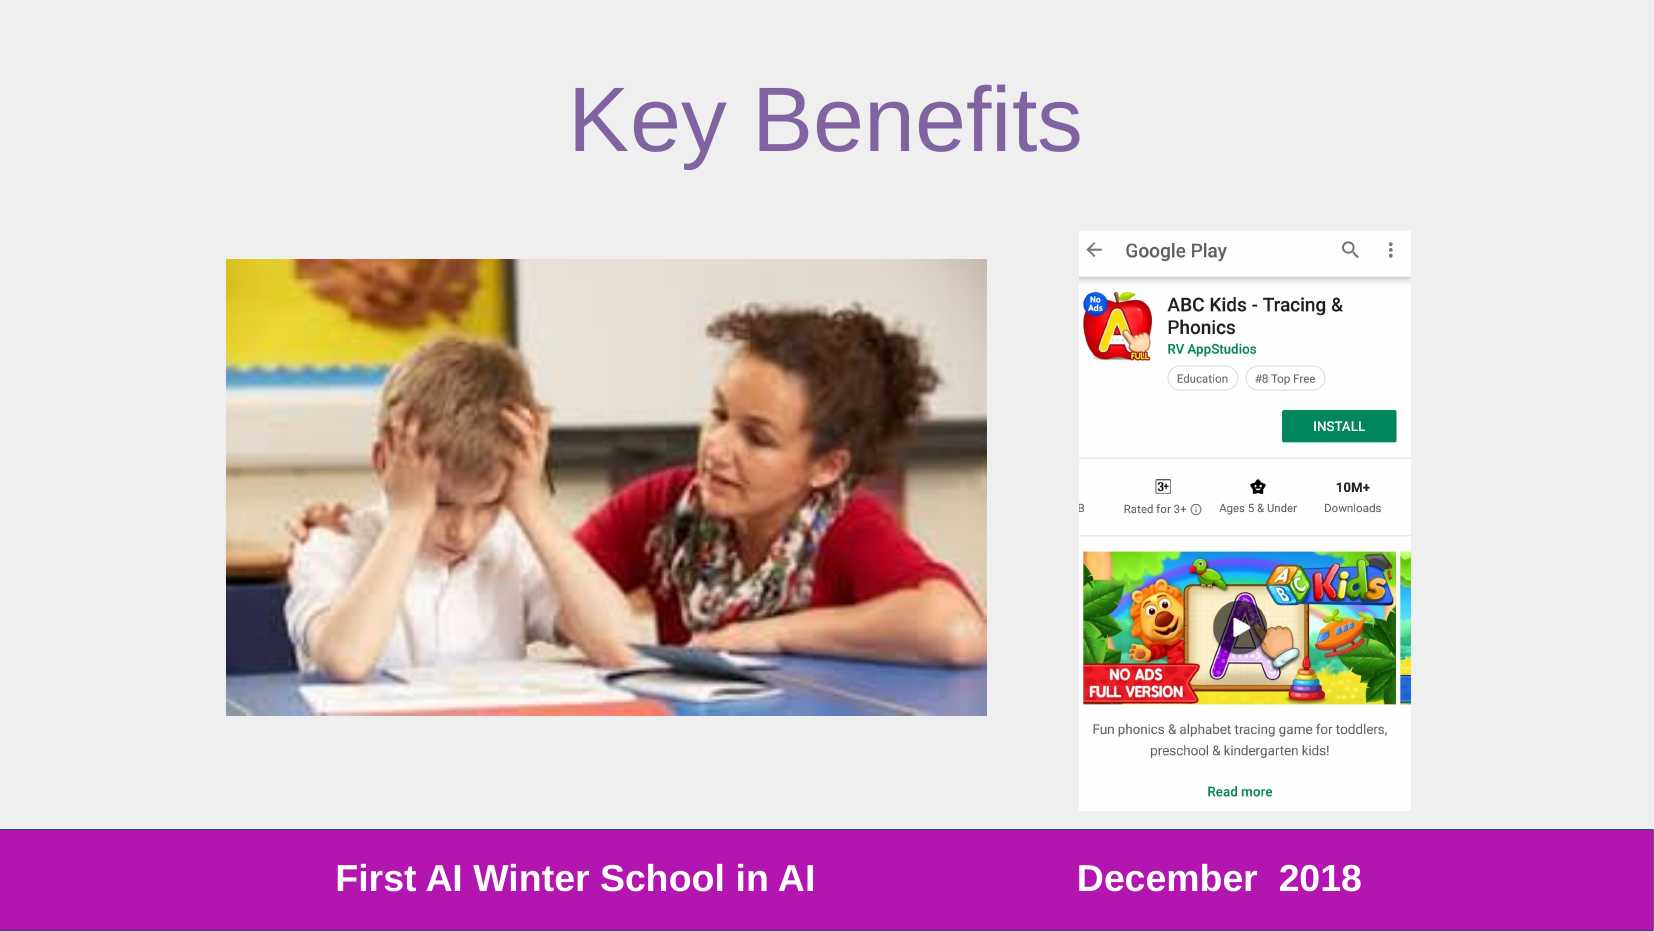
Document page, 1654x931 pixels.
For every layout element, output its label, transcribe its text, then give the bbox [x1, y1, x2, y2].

text_box [0, 829, 1654, 931]
picture [1079, 231, 1411, 811]
text_box [82, 217, 1571, 757]
text_box Key Benefits [82, 37, 1571, 193]
picture [226, 259, 987, 716]
text_box First AI Winter School in AI December 2018 [316, 844, 1383, 909]
